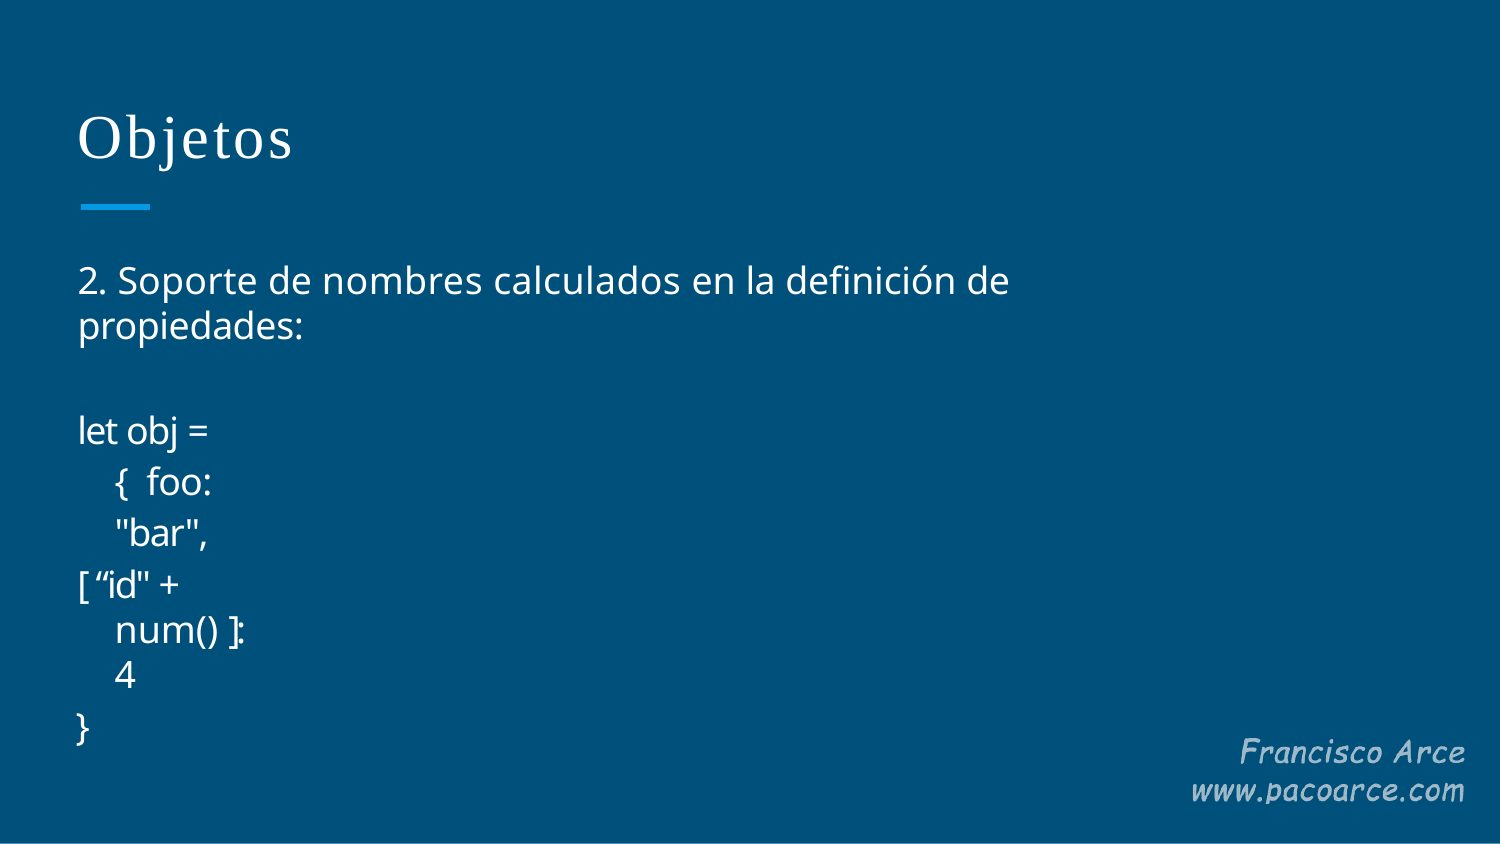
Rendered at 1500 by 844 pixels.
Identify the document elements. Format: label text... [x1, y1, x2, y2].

title Objetos [75, 94, 301, 237]
text_box [1185, 738, 1467, 804]
text_box 2. Soporte de nombres calculados en la deﬁnición de propiedades: let obj = { foo: "bar", [ “id" + num() ]: 4 } [75, 254, 1183, 748]
